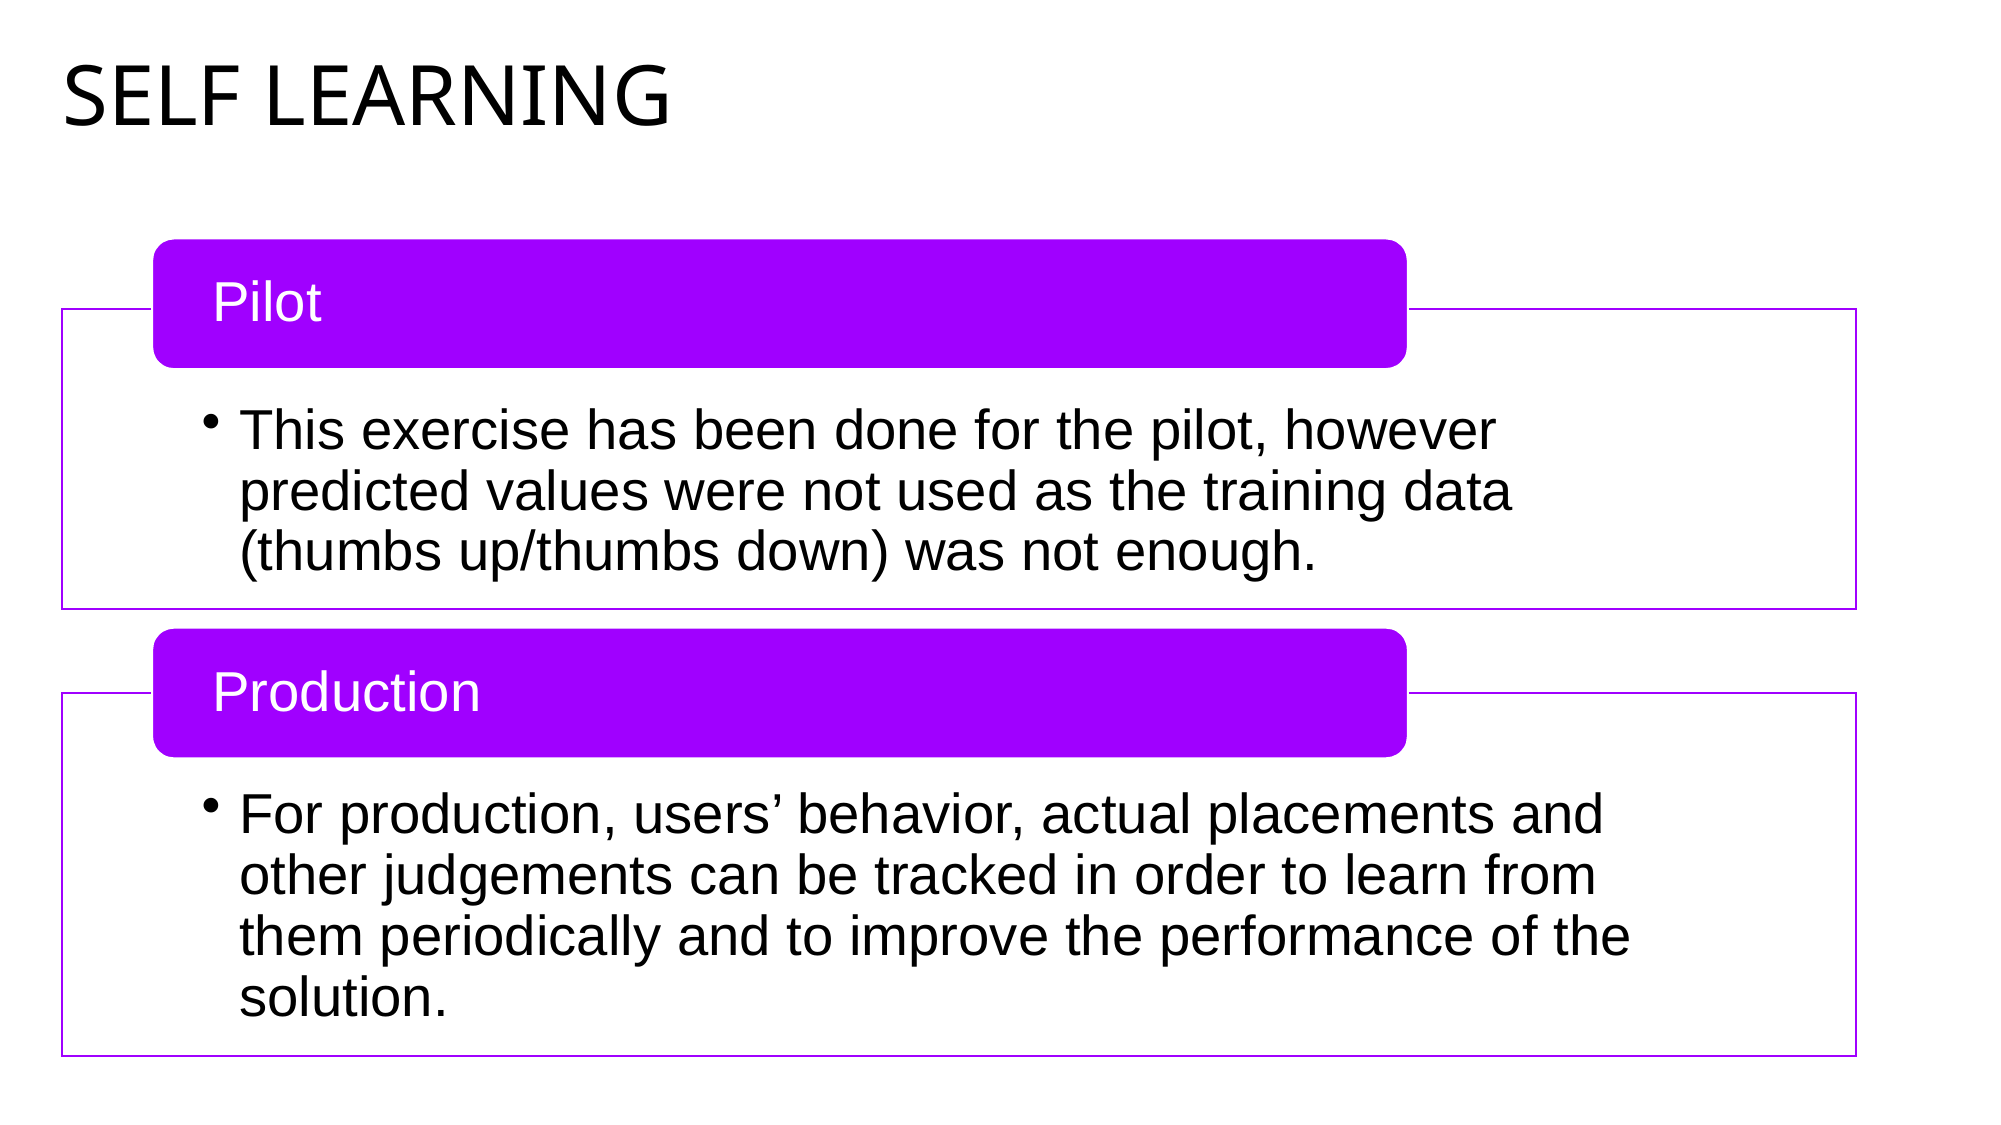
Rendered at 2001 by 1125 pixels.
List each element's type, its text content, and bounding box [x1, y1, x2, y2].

title Self learning [62, 62, 1938, 225]
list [62, 224, 1857, 1070]
